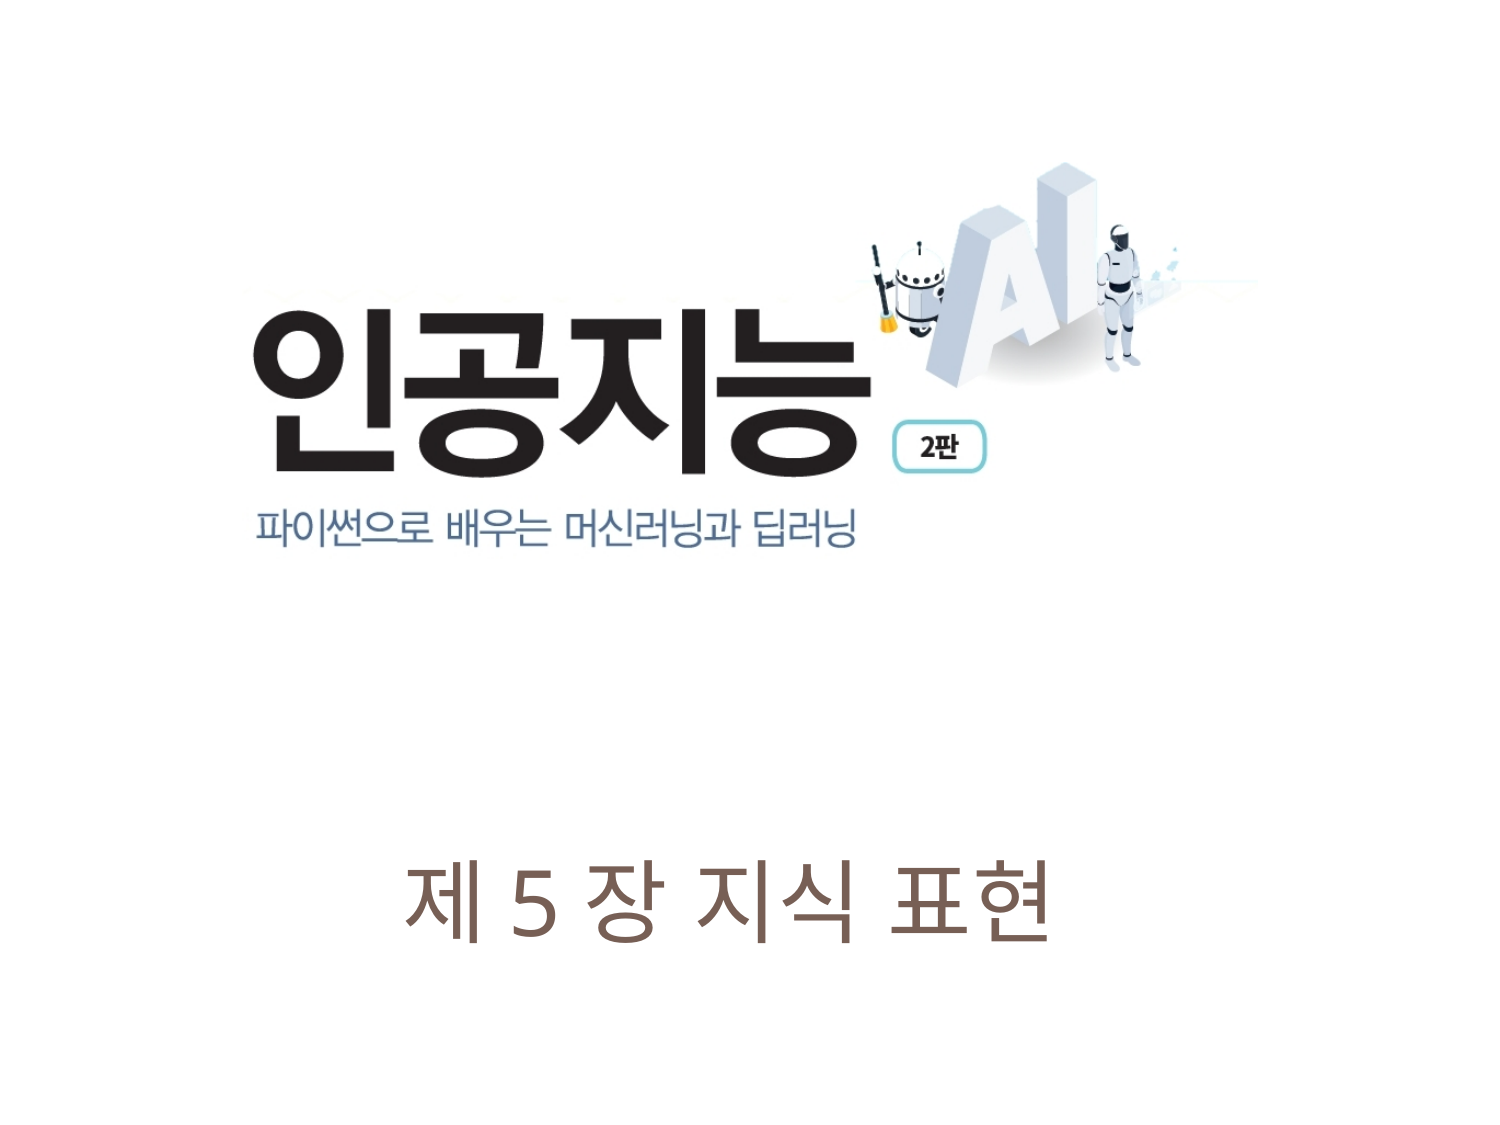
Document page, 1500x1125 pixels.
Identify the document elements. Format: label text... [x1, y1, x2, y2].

picture [242, 162, 1258, 559]
title 제5장 지식 표현 [387, 662, 1450, 963]
